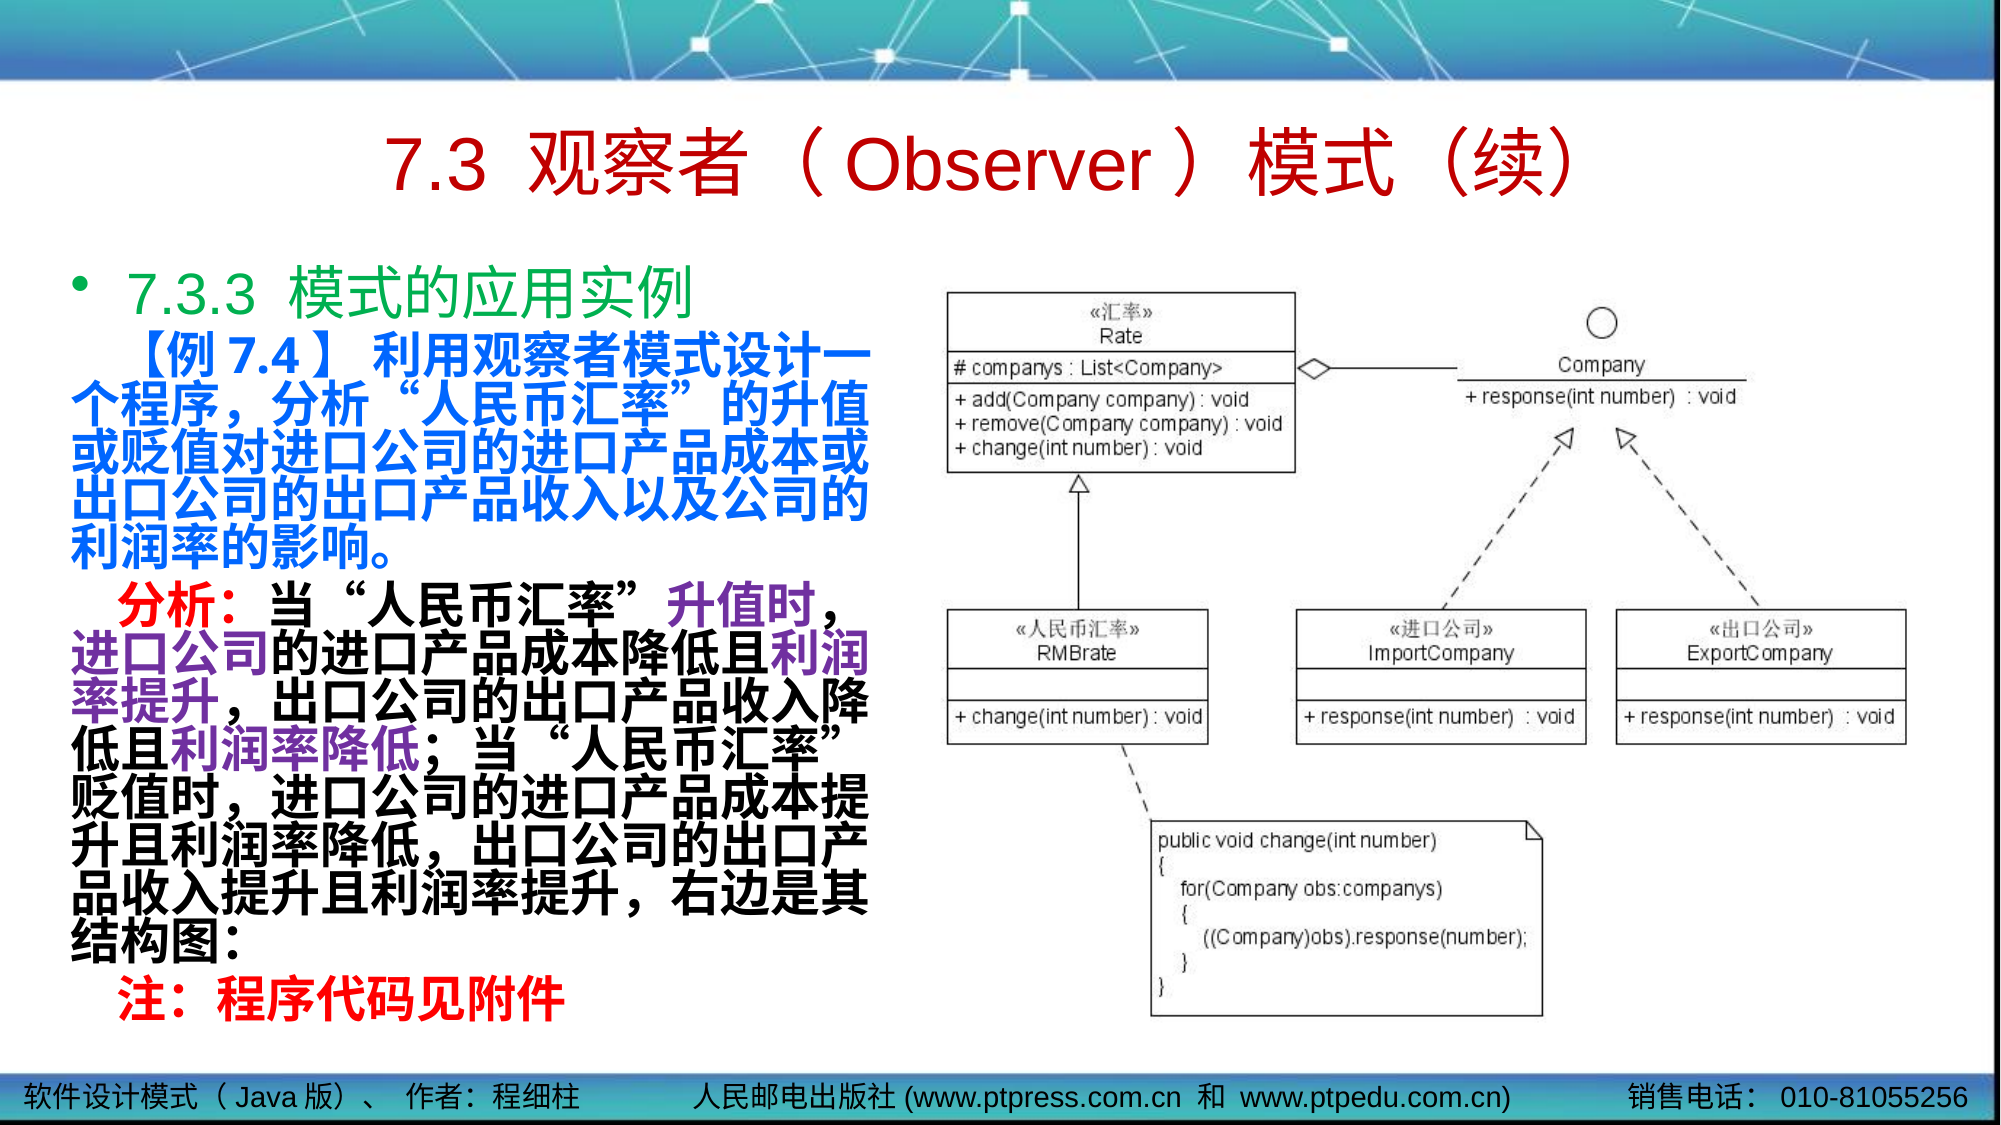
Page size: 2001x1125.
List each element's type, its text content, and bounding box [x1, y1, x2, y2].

list 7.3.3 模式的应用实例 【例7.4】 利用观察者模式设计一个程序，分析“人民币汇率”的升值或贬值对进口公司的进口产品成本或出口公司的出口产品收入以及公司的利润率的影响。 分析：当“人民币汇率”升值时，进口公司的进口产品成本降低且利润率提升，出口公司的出口产品收入降低且利润率降低；当“人民币汇率”贬值时，进口公司的进口产品成本提升且利润率降低，出口公司的出口产品收入提升且利润率提升，右边是其结构图： 注：程序代码见附件 [55, 262, 899, 1024]
title 7.3 观察者（Observer）模式（续） [102, 101, 1903, 221]
slide_number 软件设计模式（Java版）、 作者：程细柱 [8, 1071, 647, 1125]
picture [0, 0, 2001, 1125]
footer 人民邮电出版社(www.ptpress.com.cn 和 www.ptpedu.com.cn) [647, 1071, 1557, 1125]
slide_number 销售电话：010-81055256 [1557, 1071, 1984, 1125]
